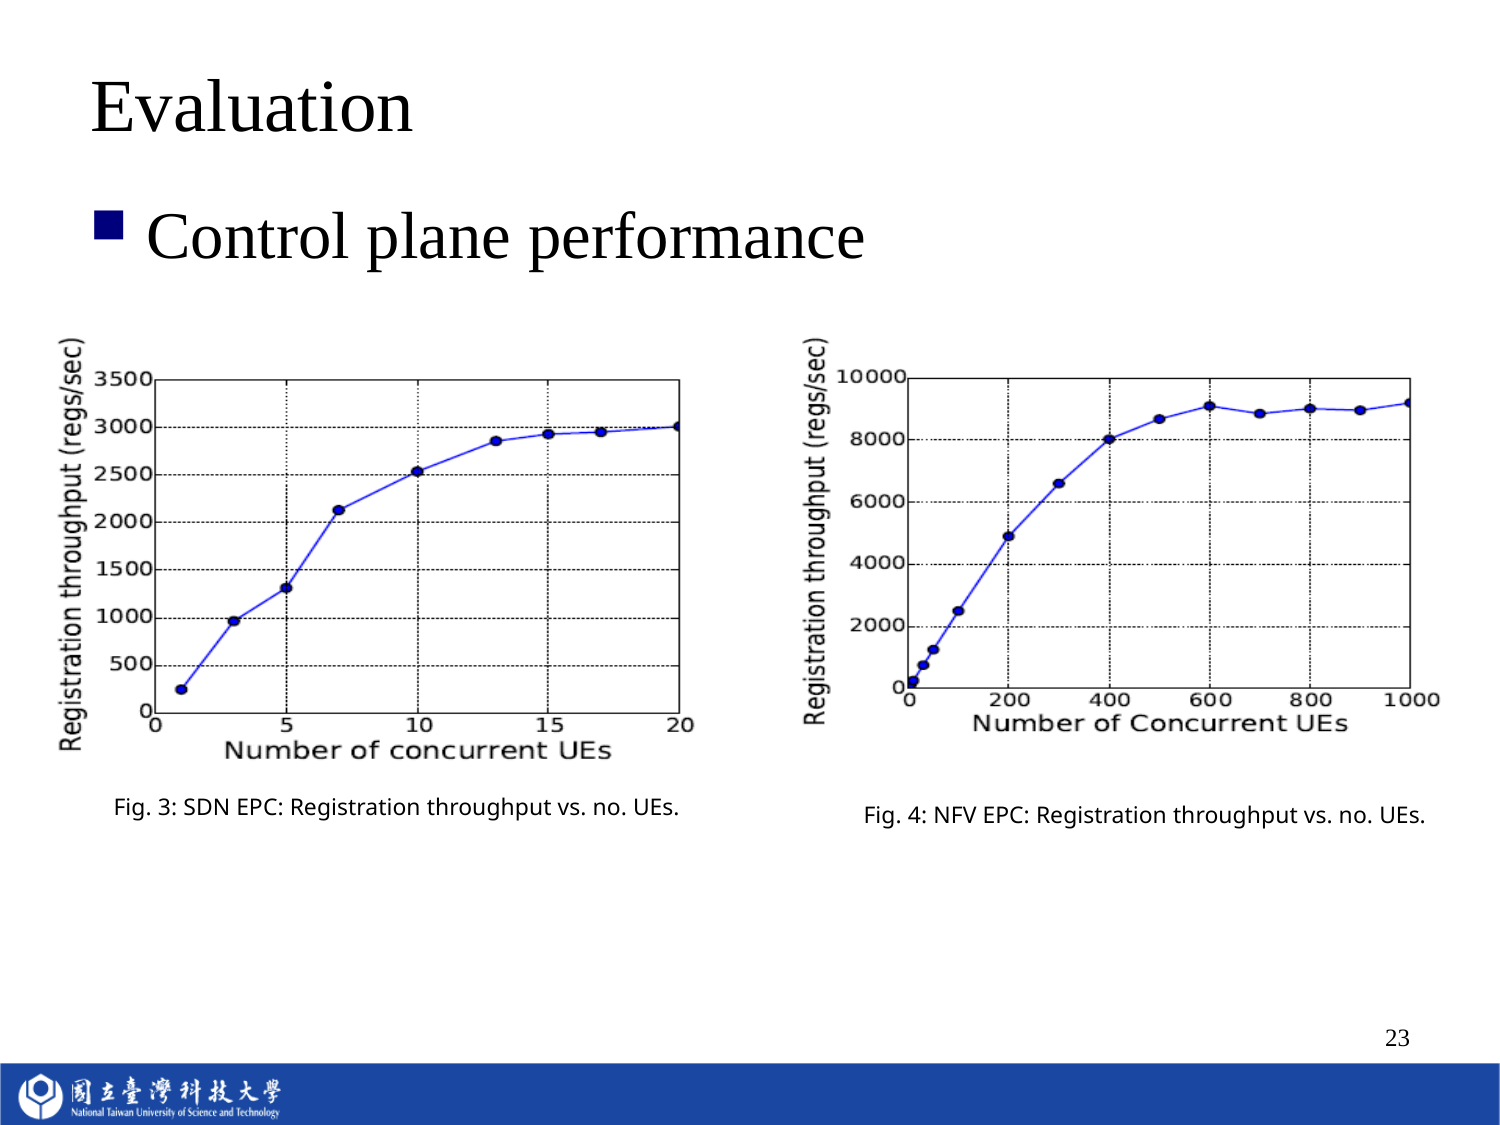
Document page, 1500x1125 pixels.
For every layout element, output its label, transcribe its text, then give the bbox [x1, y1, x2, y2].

list Control plane performance [75, 791, 1471, 1000]
title Evaluation [75, 42, 1425, 161]
picture [0, 1059, 1500, 1125]
picture [773, 323, 1456, 756]
list Control plane performance [75, 184, 1471, 793]
picture [31, 323, 721, 783]
text_box Fig. 3: SDN EPC: Registration throughput vs. no. UEs. [98, 784, 849, 828]
text_box Fig. 4: NFV EPC: Registration throughput vs. no. UEs. [848, 793, 1500, 836]
slide_number 23 [1074, 1011, 1425, 1059]
